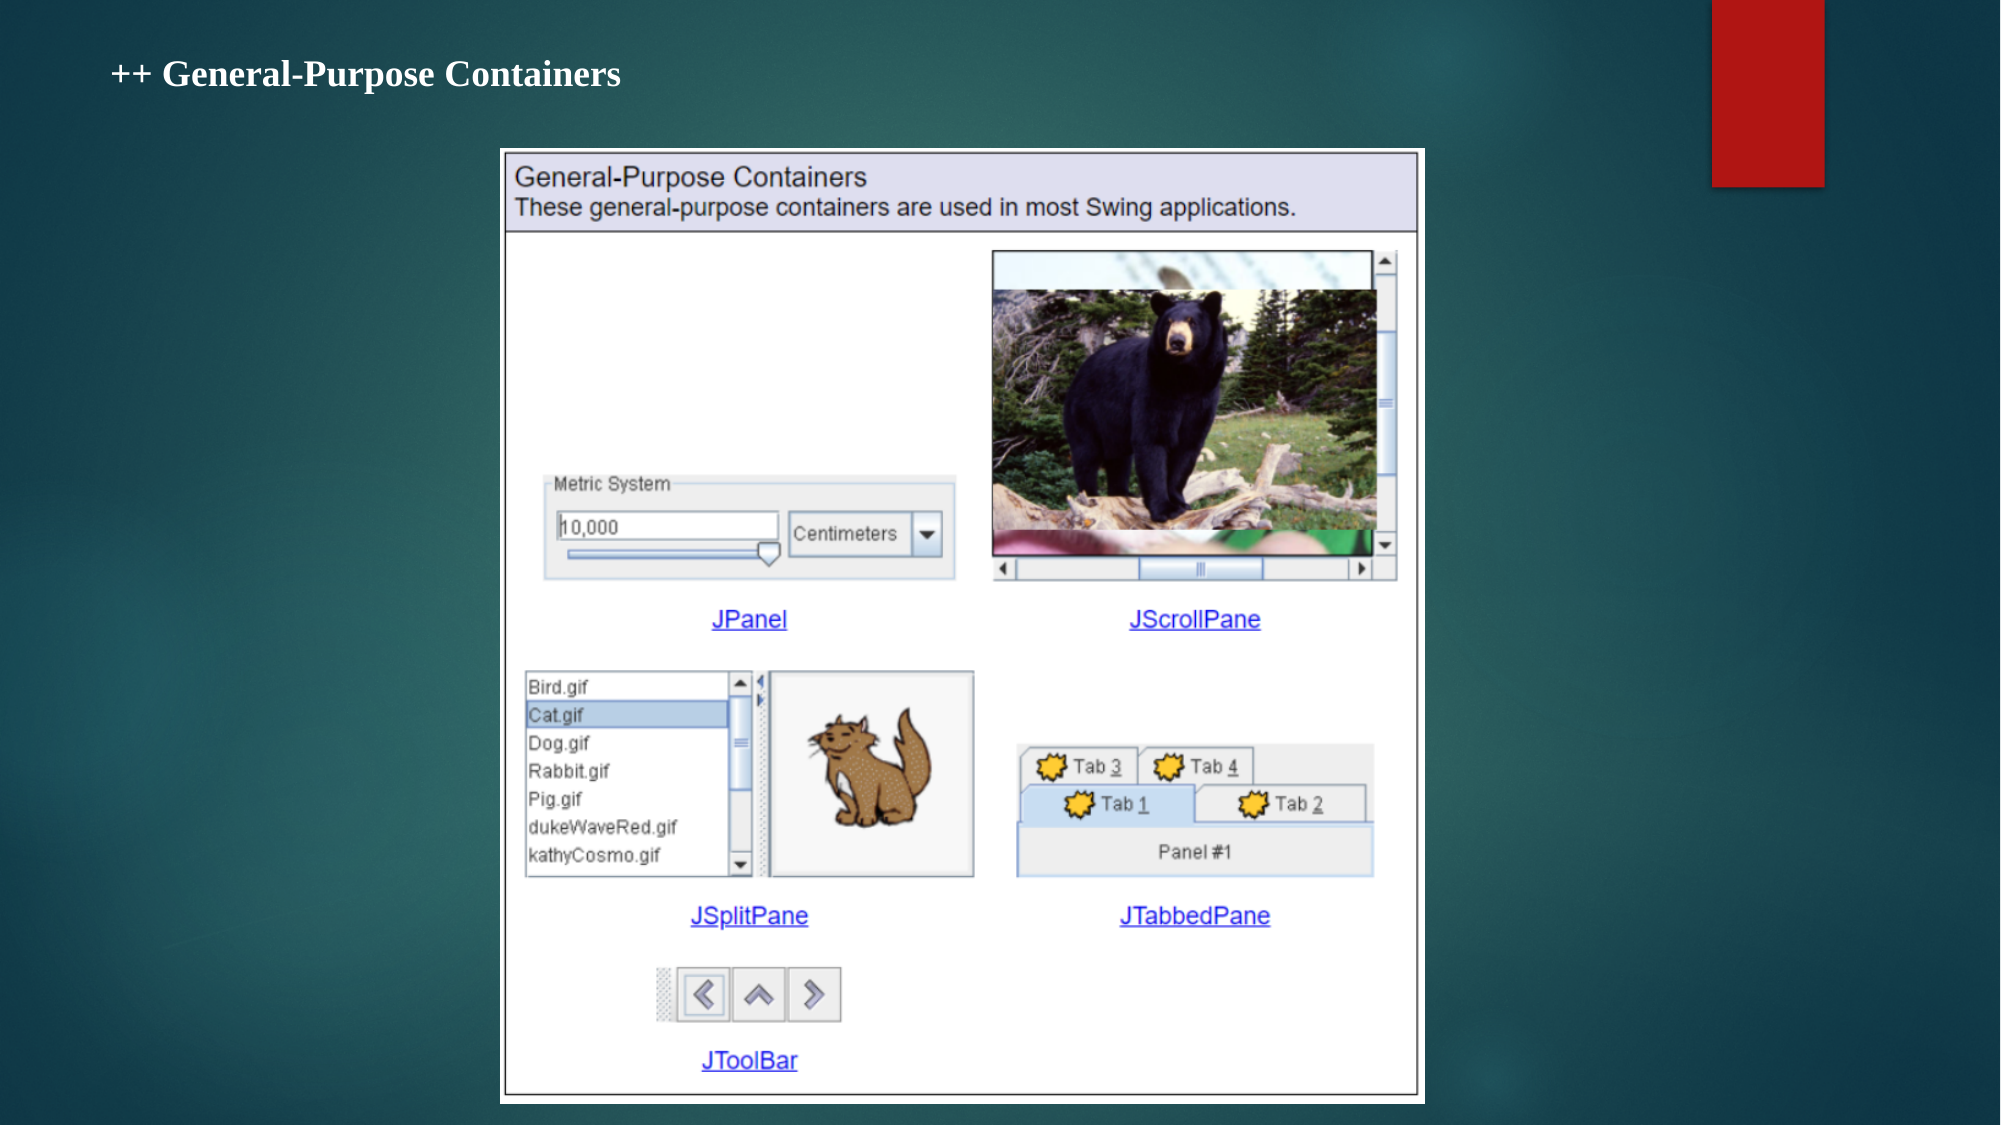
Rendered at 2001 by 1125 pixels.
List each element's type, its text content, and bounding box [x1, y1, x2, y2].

picture [0, 0, 1576, 1125]
text_box ++ General-Purpose Containers [95, 41, 720, 102]
